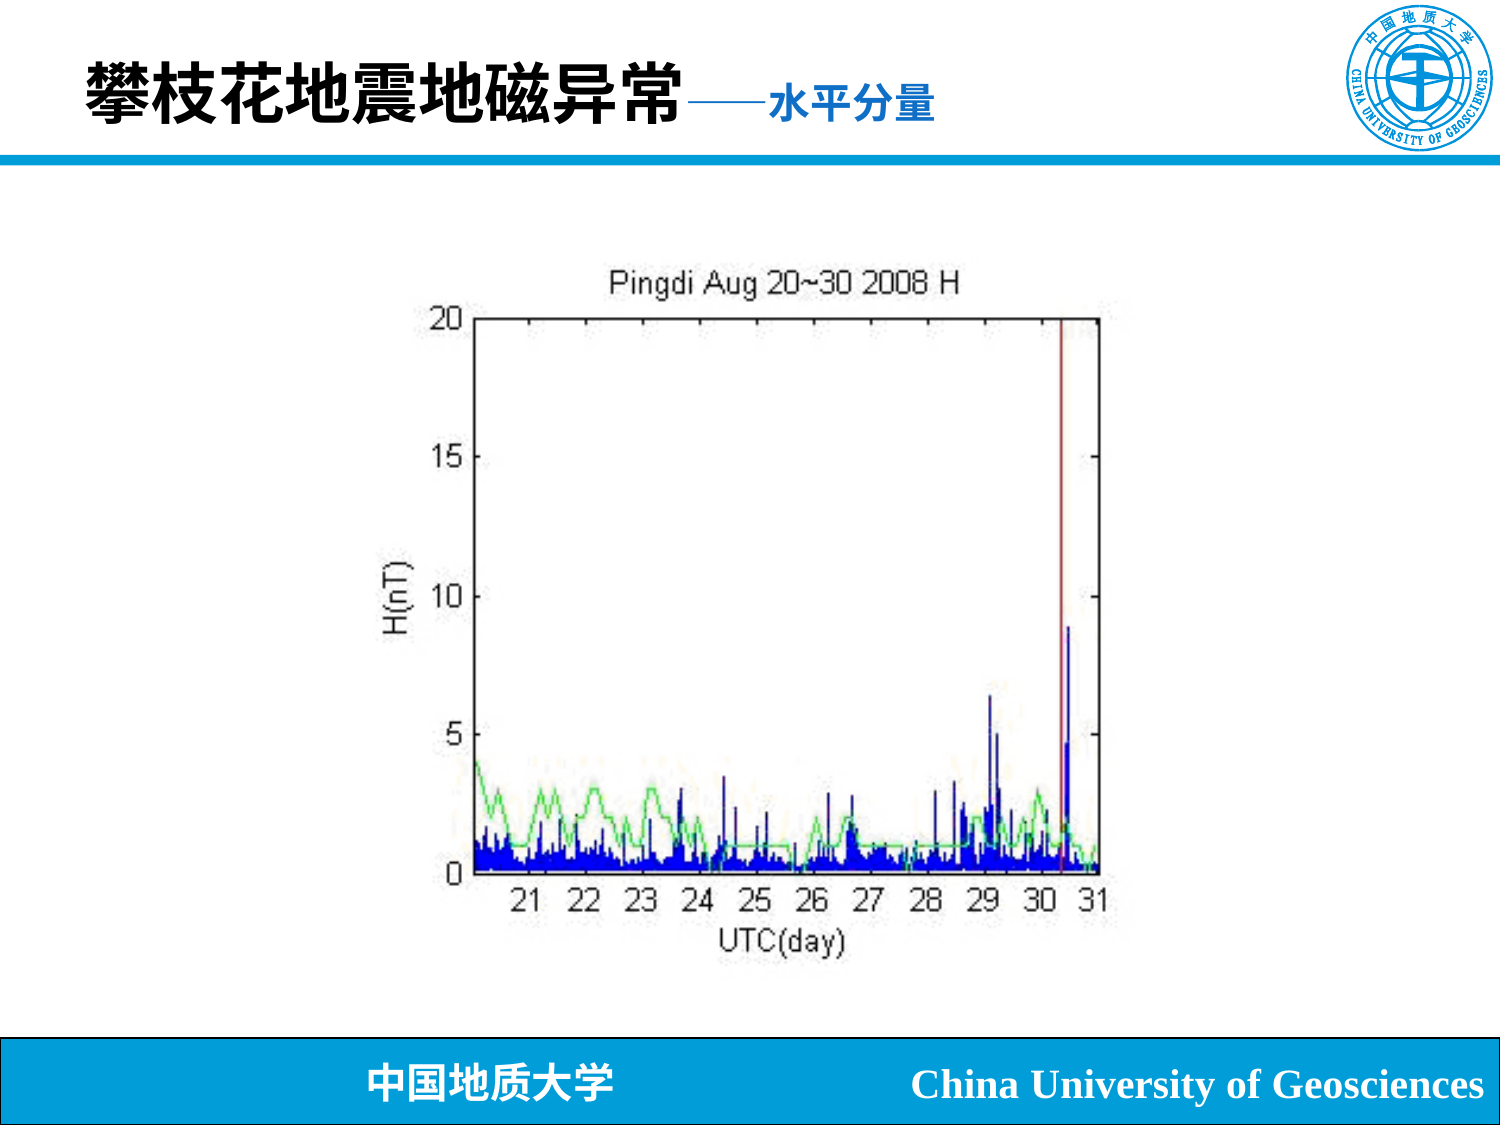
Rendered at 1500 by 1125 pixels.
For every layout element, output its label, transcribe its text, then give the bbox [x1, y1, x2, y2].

text_box 攀枝花地震地磁异常——水平分量 [69, 34, 1302, 149]
picture [355, 240, 1151, 988]
